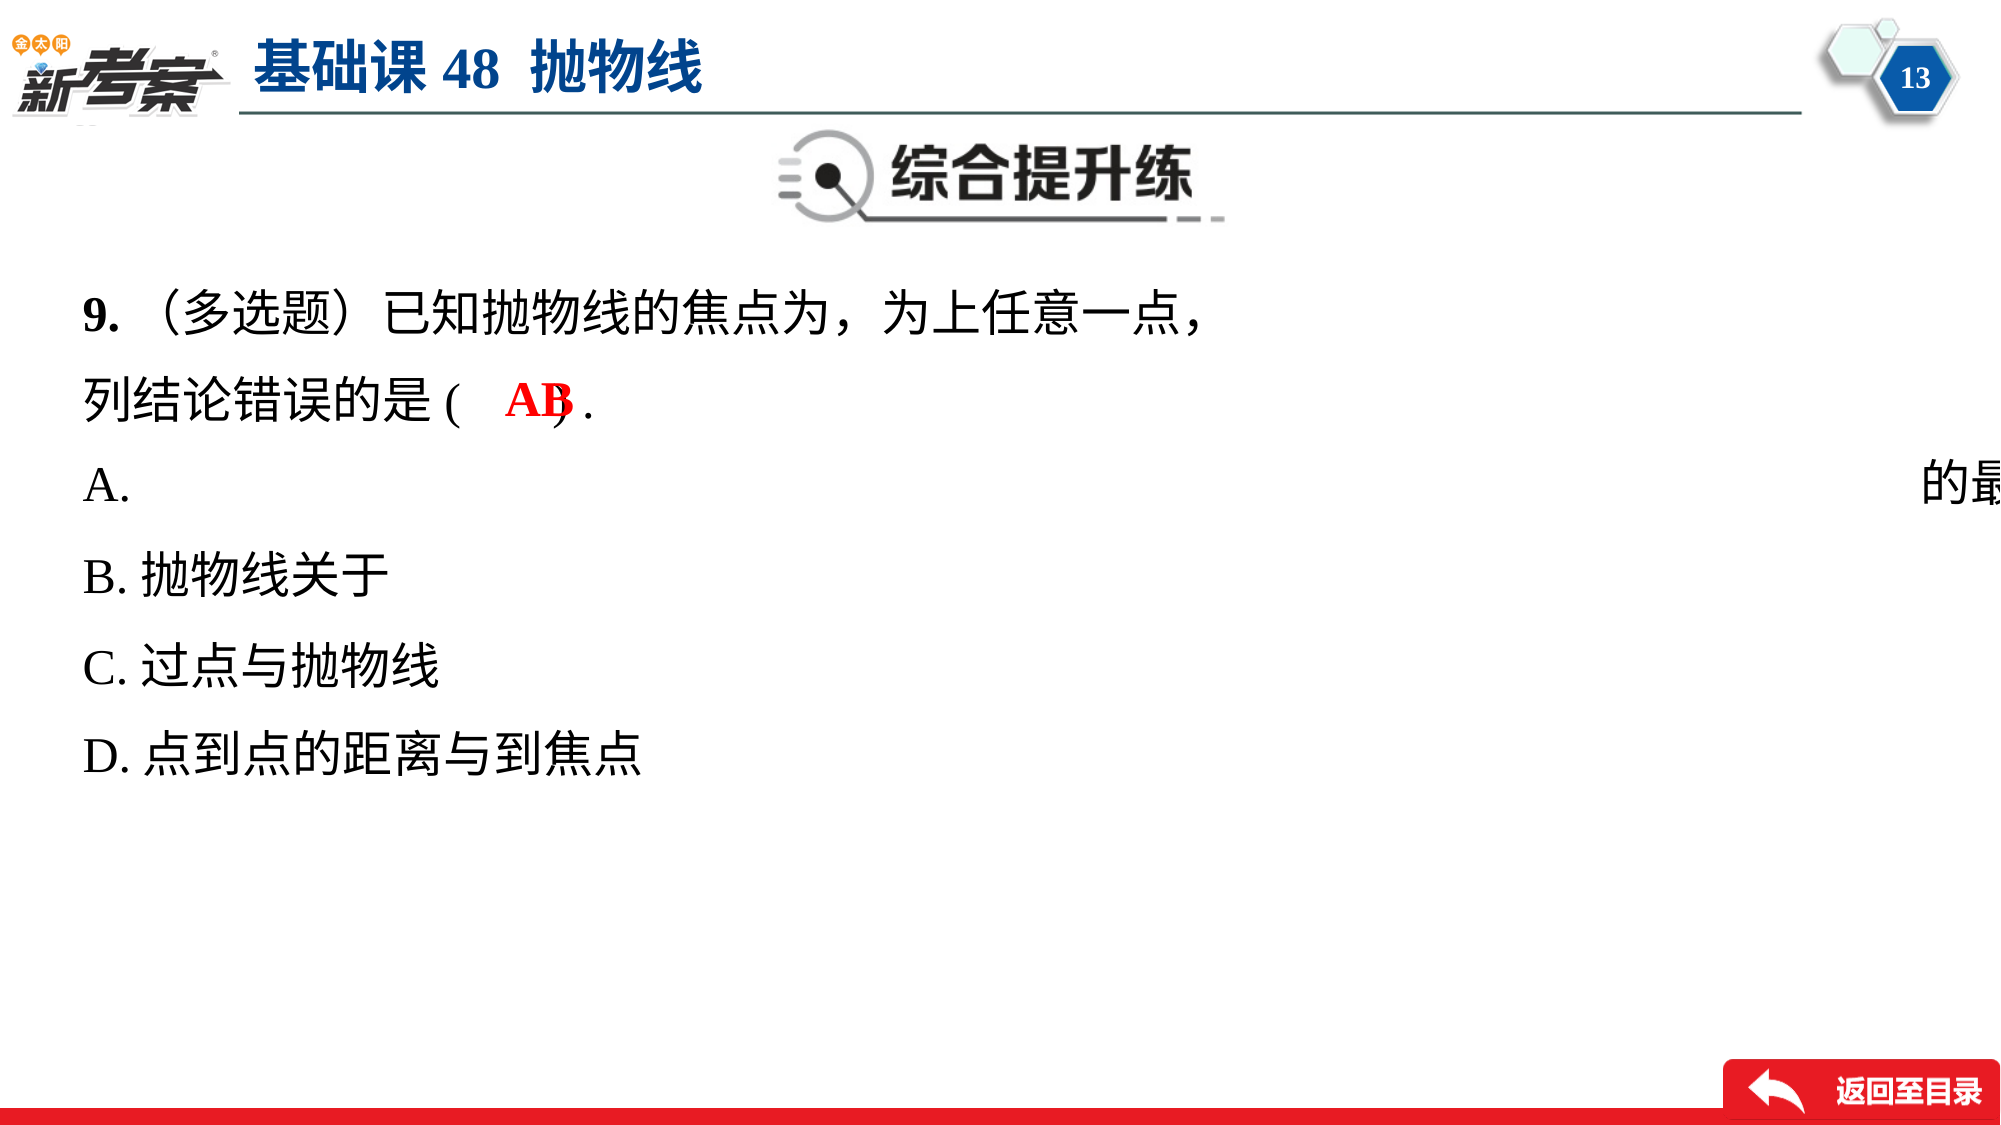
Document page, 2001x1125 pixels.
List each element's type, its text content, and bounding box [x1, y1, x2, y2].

picture [1982, 463, 2000, 467]
text_box AB [486, 339, 593, 418]
picture [0, 0, 2001, 1125]
picture [1982, 469, 2000, 473]
